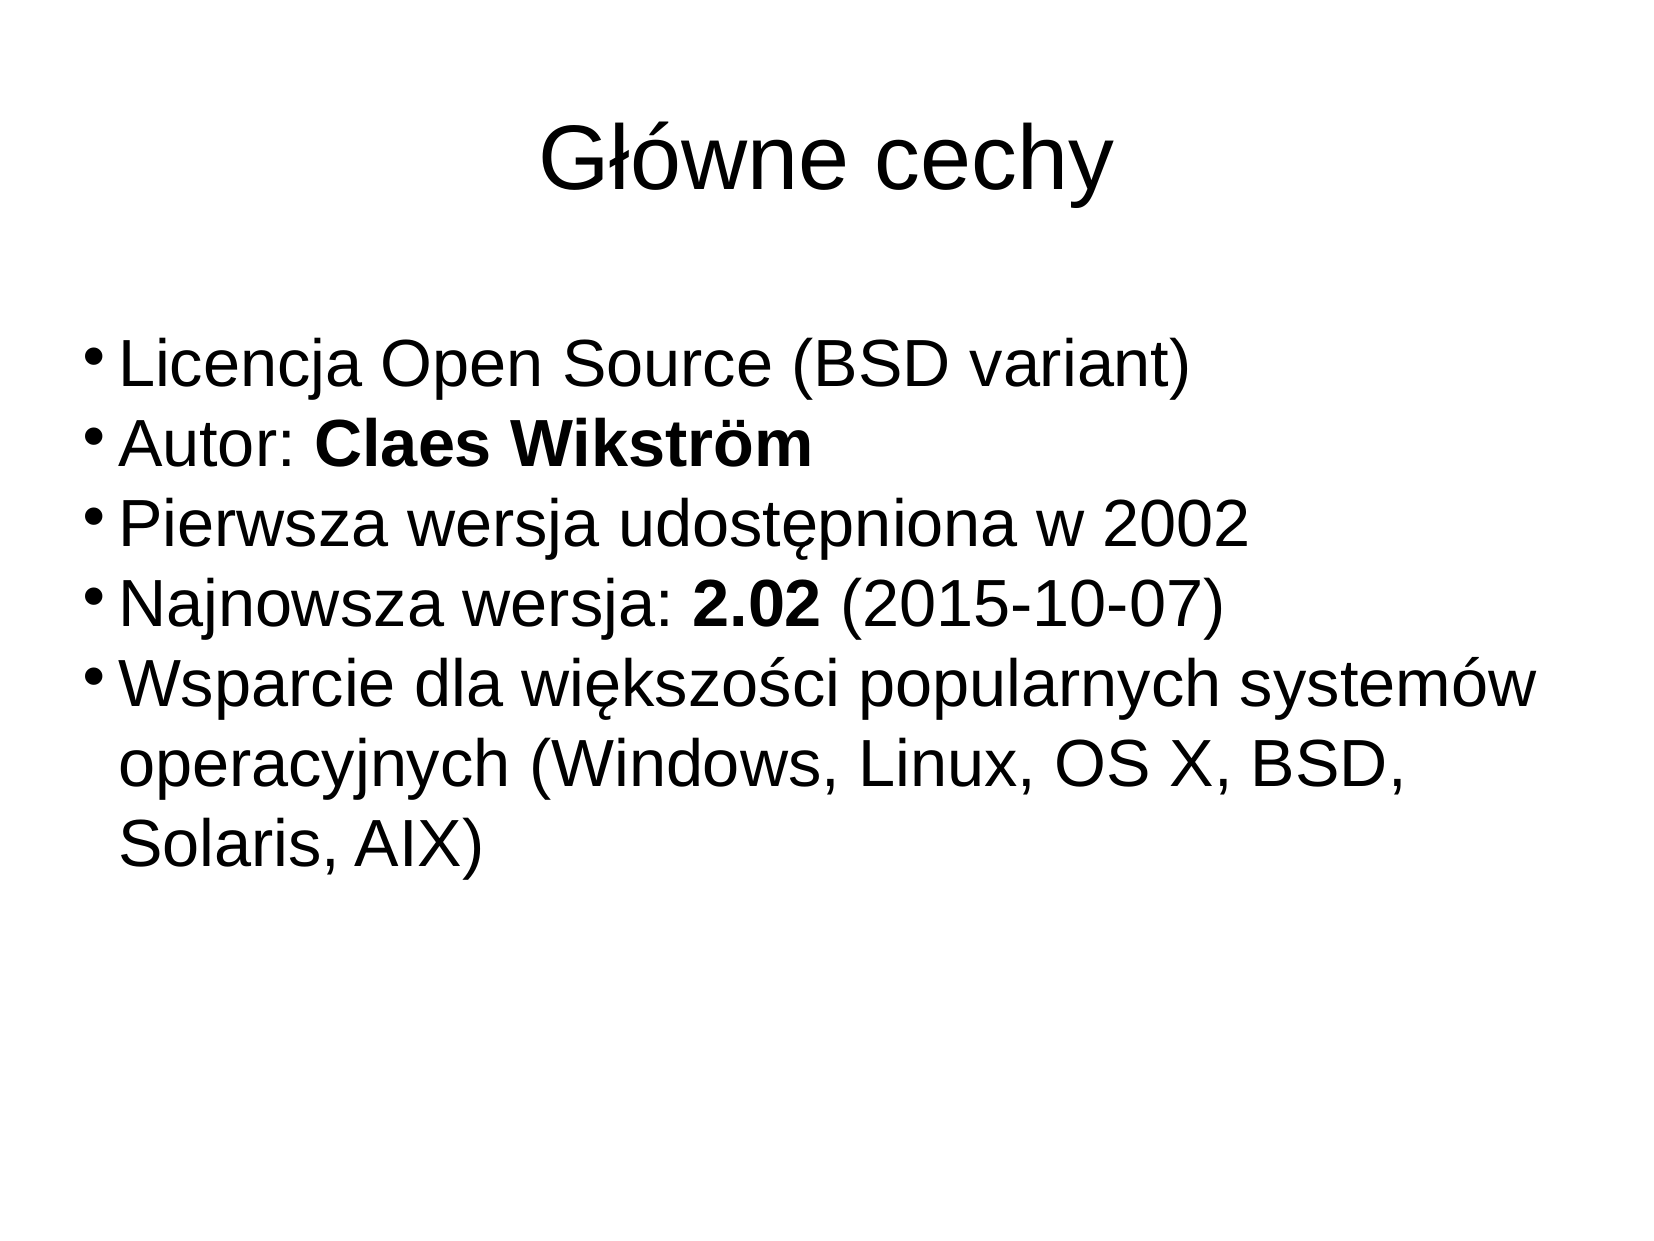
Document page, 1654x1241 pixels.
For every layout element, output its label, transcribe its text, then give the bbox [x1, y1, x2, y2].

text_box Główne cechy [82, 49, 1571, 257]
text_box Licencja Open Source (BSD variant) Autor: Claes Wikström Pierwsza wersja udostępniona w 2002 Najnowsza wersja: 2.02 (2015-10-07) Wsparcie dla większości popularnych systemów operacyjnych (Windows, Linux, OS X, BSD, Solaris, AIX) [82, 320, 1571, 1040]
